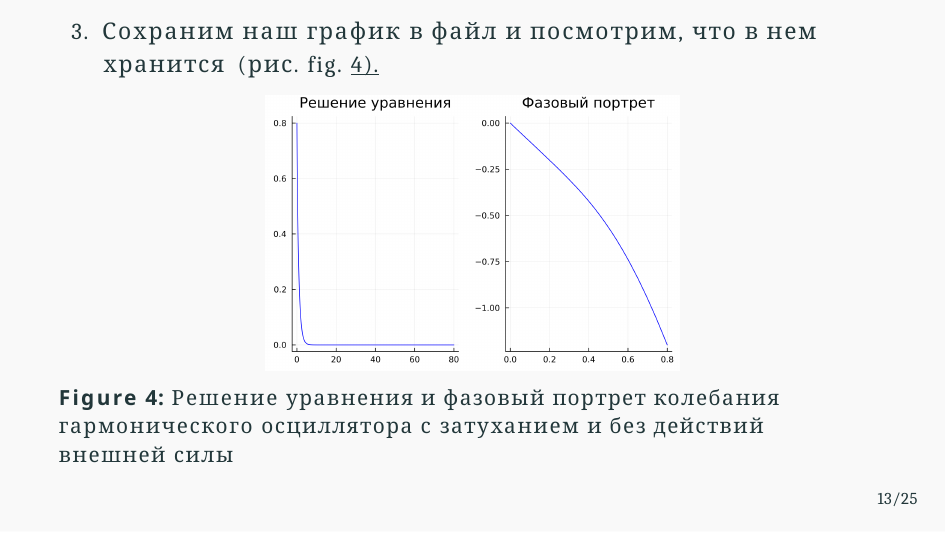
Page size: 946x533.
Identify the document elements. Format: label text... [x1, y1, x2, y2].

text_box Figure 4: Решение уравнения и фазовый портрет колебания гармонического осциллятора с затуханием и без действий внешней силы [56, 378, 877, 467]
picture [265, 94, 680, 371]
title 3. Сохраним наш график в файл и посмотрим, что в нем хранится (рис. fig. 4). [20, 9, 926, 101]
slide_number 13/25 [871, 486, 934, 533]
